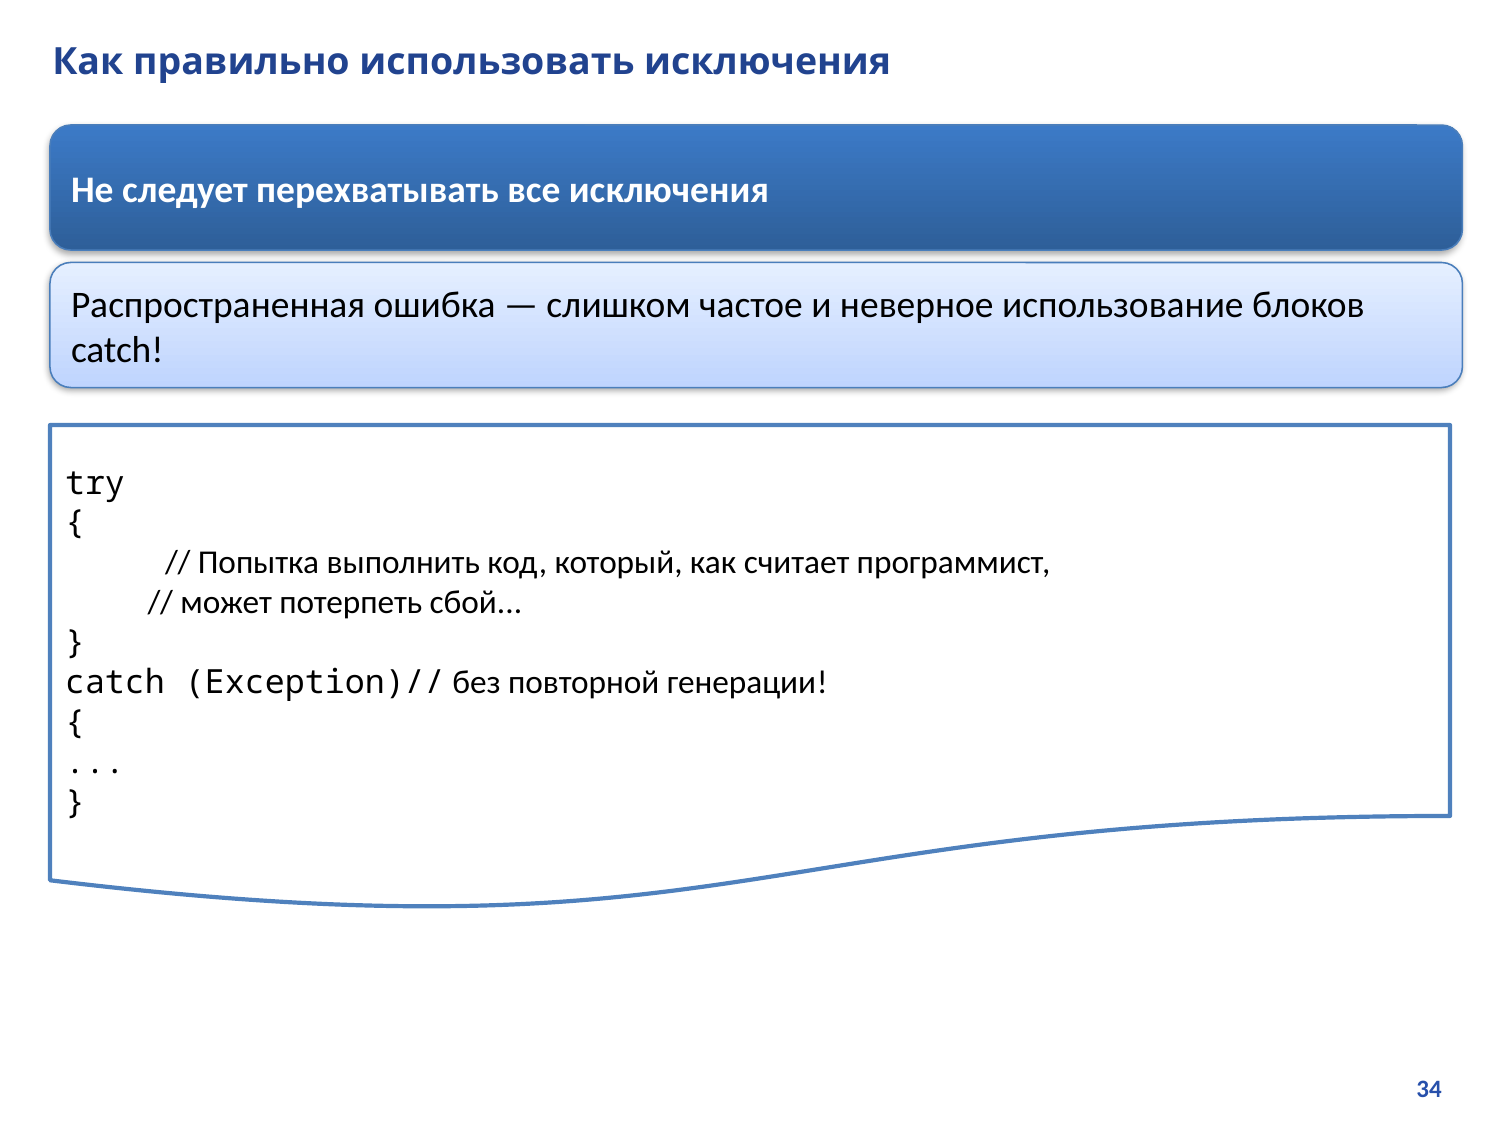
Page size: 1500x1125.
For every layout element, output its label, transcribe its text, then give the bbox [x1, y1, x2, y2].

title Как правильно использовать исключения [36, 29, 1469, 90]
text_box Не следует перехватывать все исключения [49, 124, 1464, 251]
text_box Распространенная ошибка — слишком частое и неверное использование блоков catch! [49, 261, 1464, 389]
text_box try { // Попытка выполнить код, который, как считает программист, // может потерпеть сбой... } catch (Exception)// без повторной генерации! { ... } [47, 422, 1453, 909]
